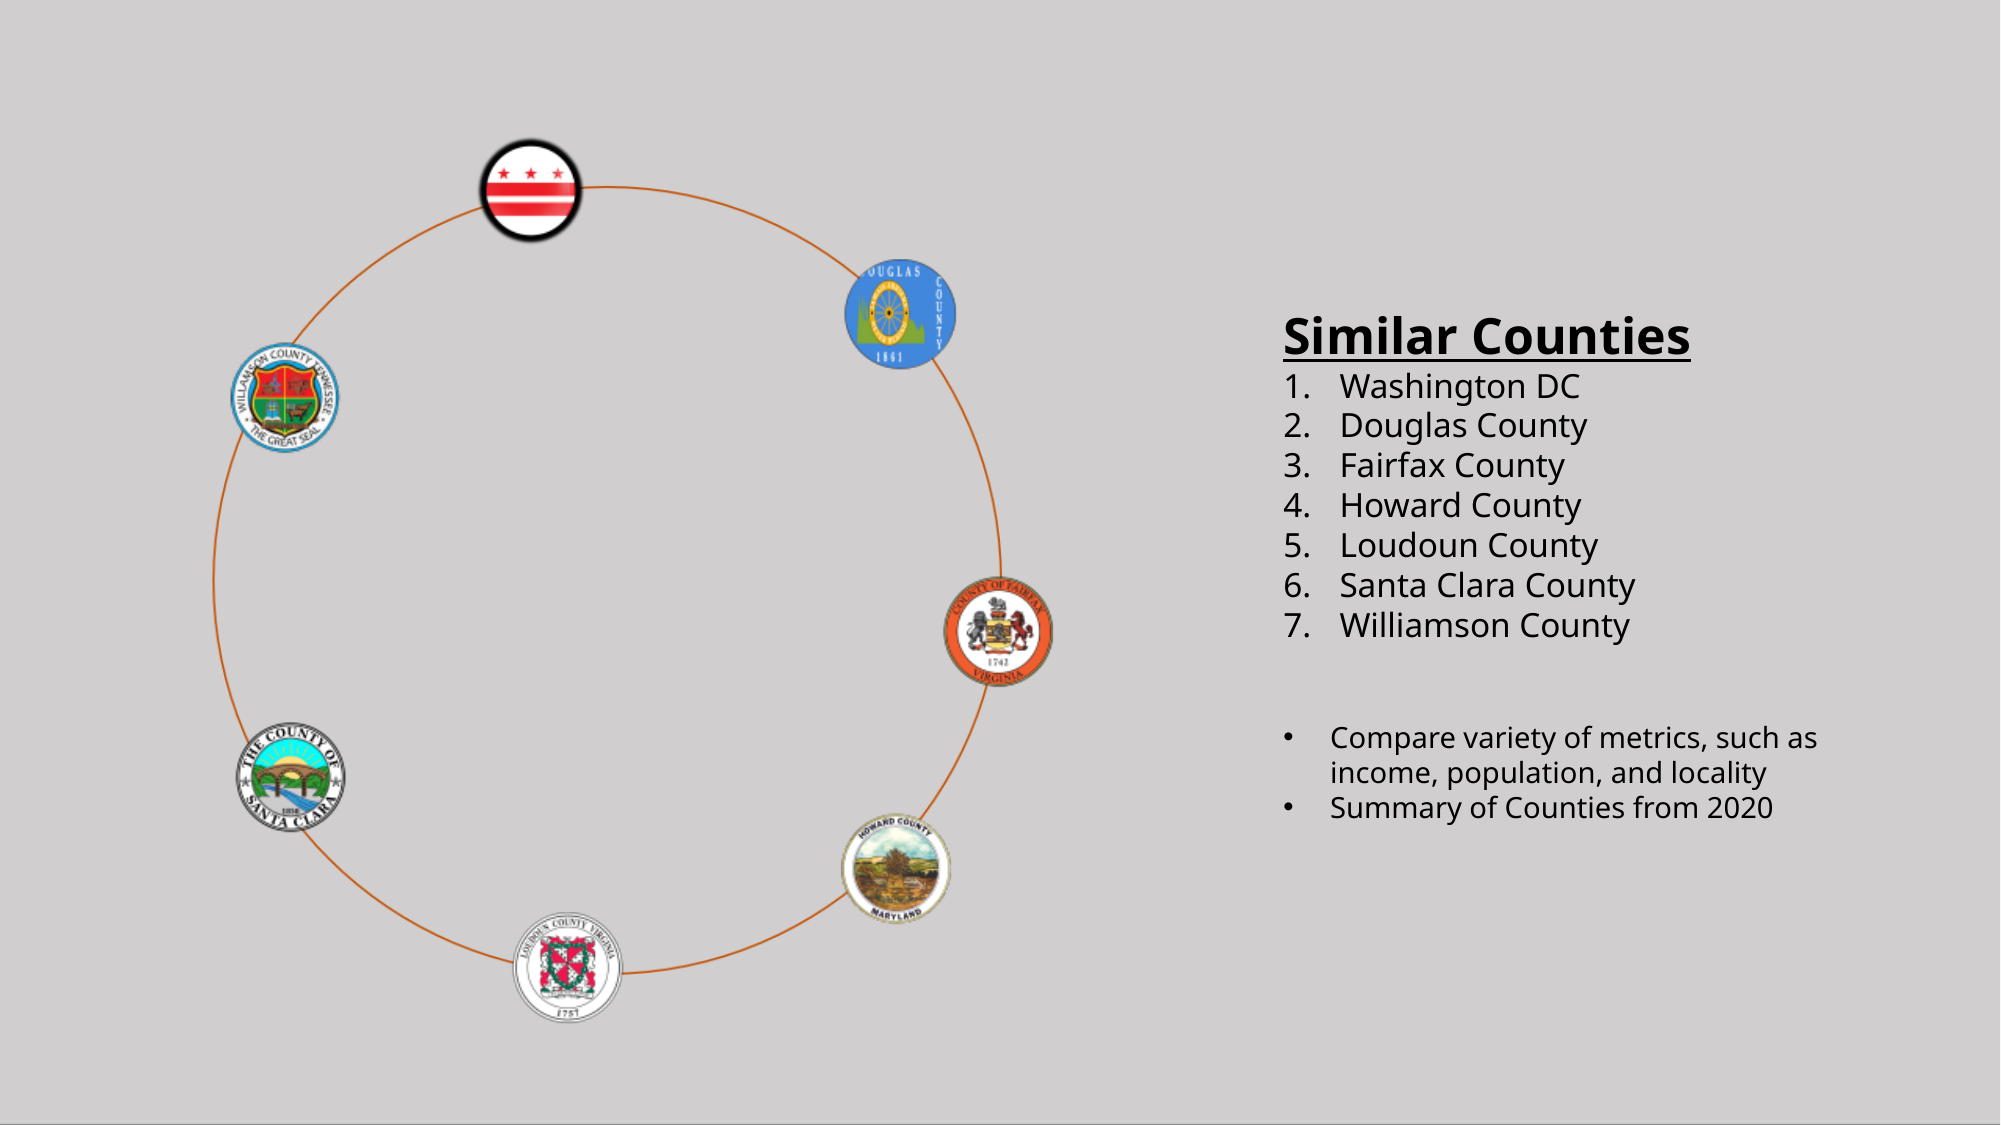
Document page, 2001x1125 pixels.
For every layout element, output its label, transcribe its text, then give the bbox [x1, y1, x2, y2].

picture [0, 0, 2001, 1125]
text_box Similar Counties Washington DC Douglas County Fairfax County Howard County Loudoun County Santa Clara County Williamson County Compare variety of metrics, such as income, population, and locality Summary of Counties from 2020 [1268, 297, 1941, 832]
